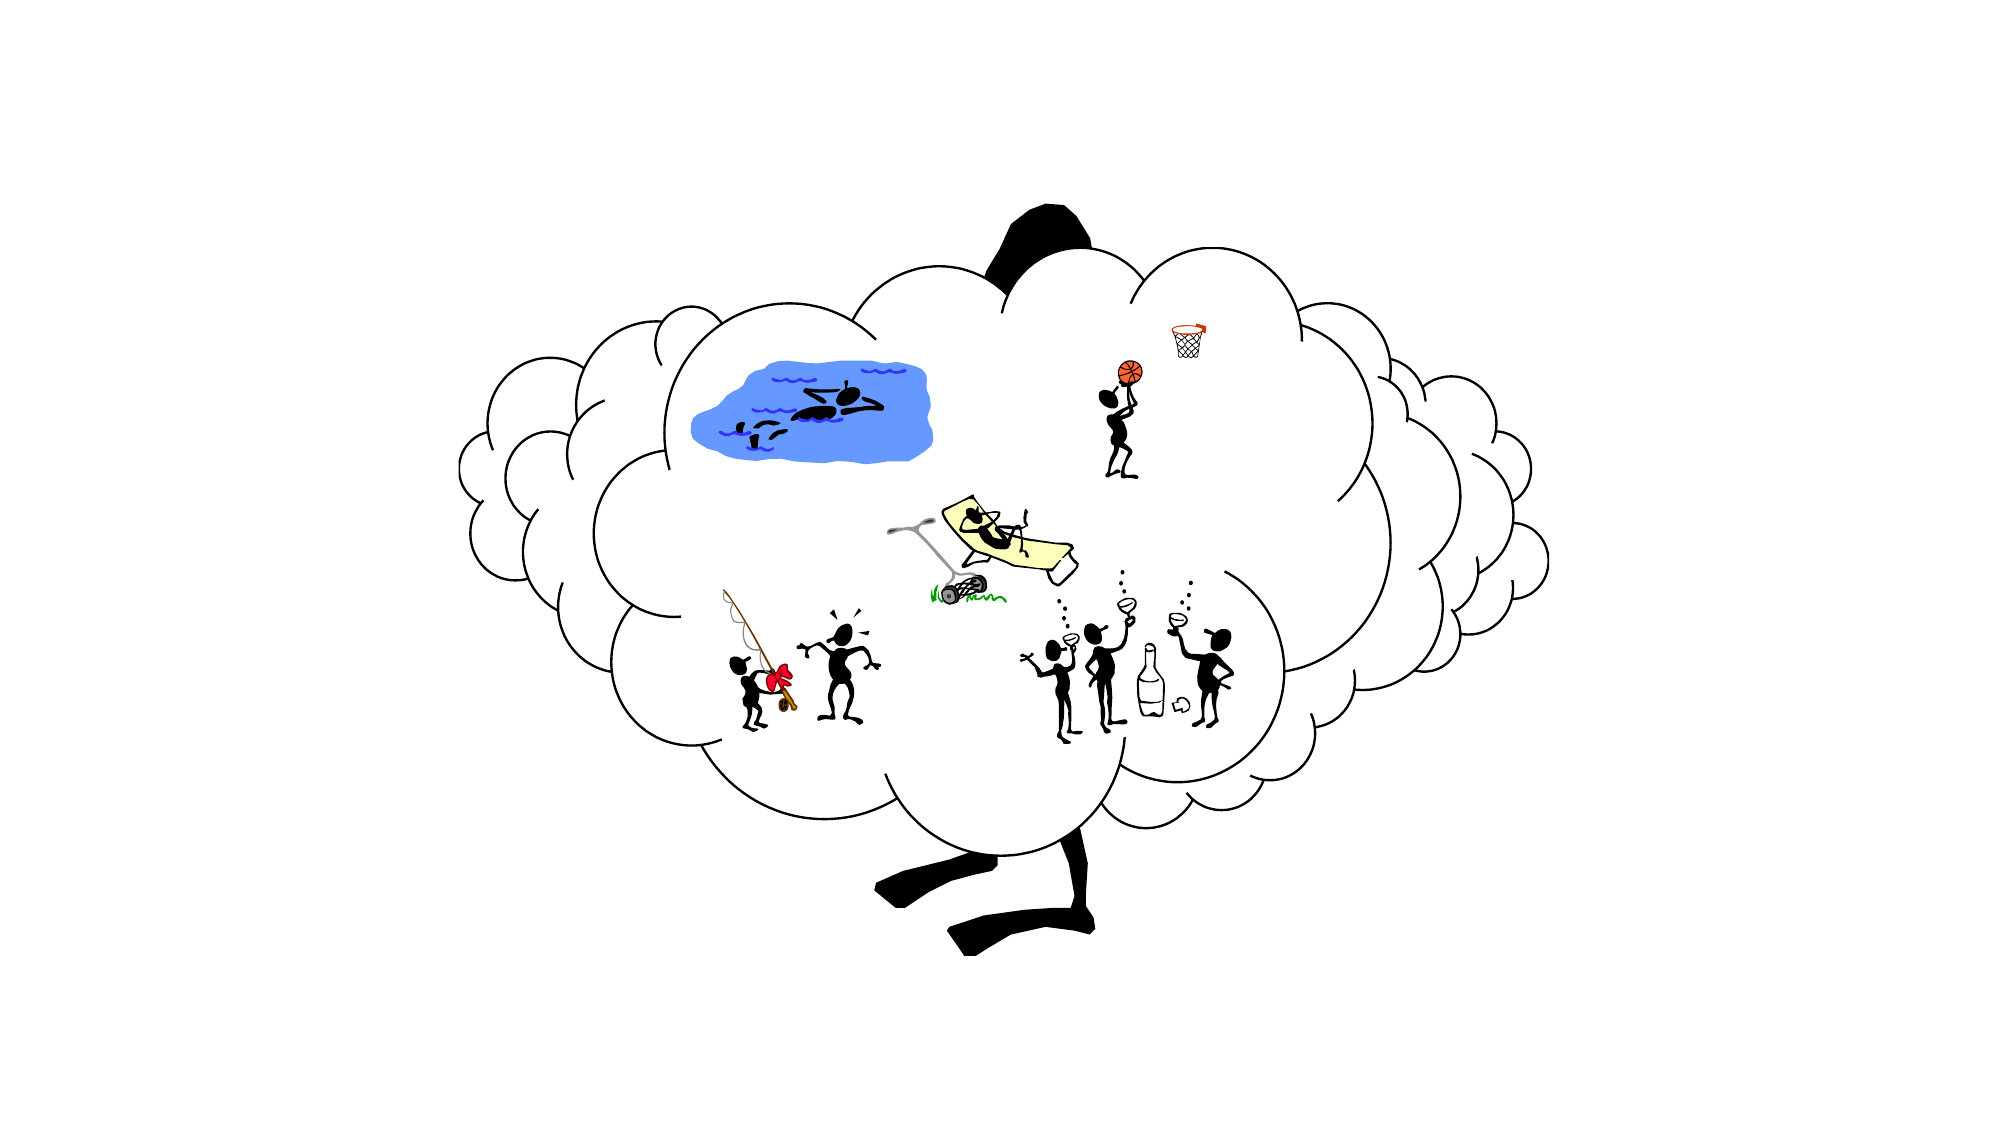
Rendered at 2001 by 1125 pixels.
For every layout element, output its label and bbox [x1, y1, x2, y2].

picture [458, 203, 1550, 957]
